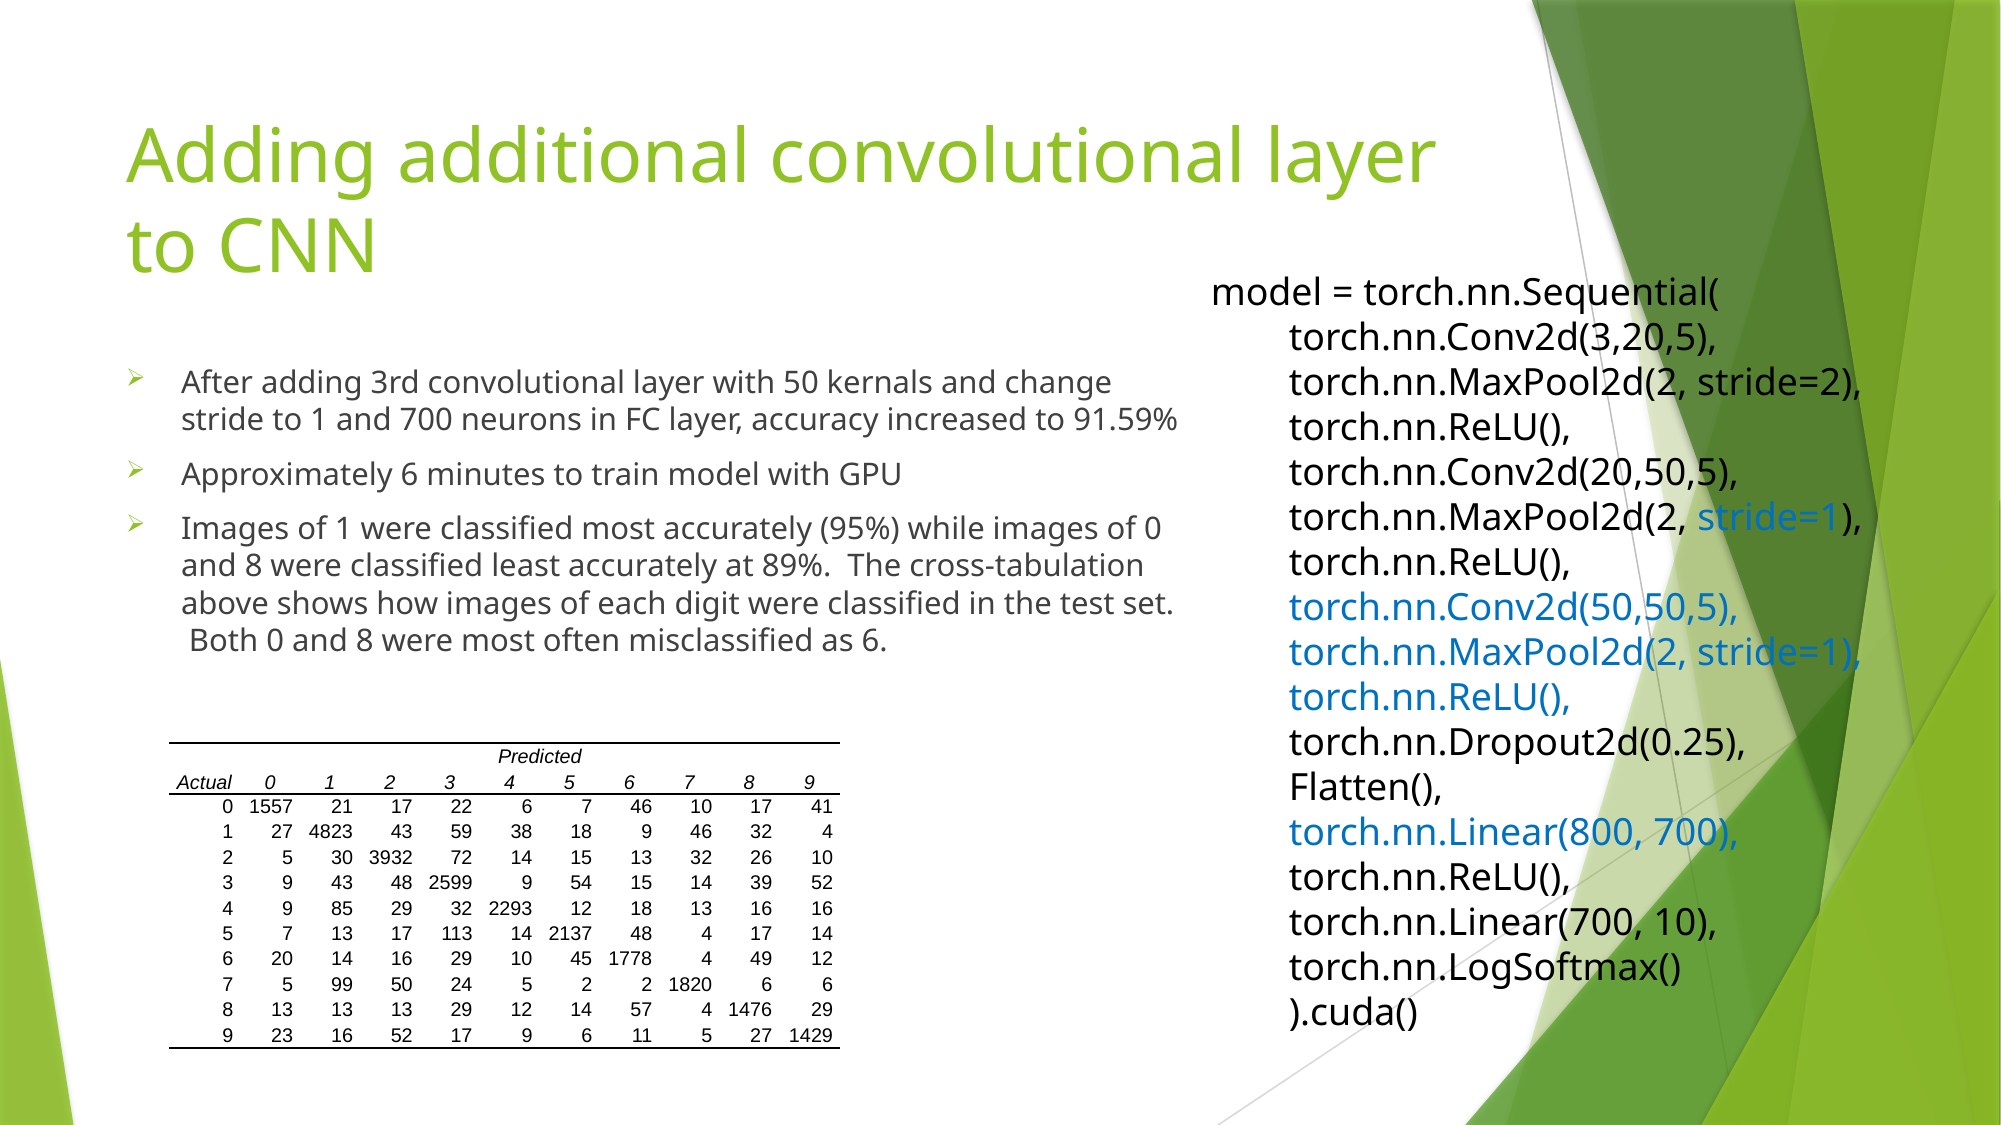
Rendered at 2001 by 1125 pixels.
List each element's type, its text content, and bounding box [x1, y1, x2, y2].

table_cell 4 [659, 997, 719, 1023]
table_cell 72 [420, 845, 480, 870]
table_cell 45 [540, 946, 599, 972]
table_cell 59 [420, 819, 480, 845]
table_cell 99 [300, 972, 360, 997]
text_box model = torch.nn.Sequential( torch.nn.Conv2d(3,20,5), torch.nn.MaxPool2d(2, stride=2), torch.nn.ReLU(), torch.nn.Conv2d(20,50,5), torch.nn.MaxPool2d(2, stride=1), torch.nn.ReLU(), torch.nn.Conv2d(50,50,5), torch.nn.MaxPool2d(2, stride=1), torch.nn.ReLU(), torch.nn.Dropout2d(0.25), Flatten(), torch.nn.Linear(800, 700), torch.nn.ReLU(), torch.nn.Linear(700, 10), torch.nn.LogSoftmax() ).cuda() [1196, 818, 2000, 1040]
table_cell 10 [779, 845, 840, 870]
table_cell 10 [480, 946, 540, 972]
table_cell 6 [779, 972, 840, 997]
table_cell 13 [599, 845, 659, 870]
table_cell 13 [659, 895, 719, 921]
table_cell 11 [599, 1023, 659, 1047]
table_cell 16 [719, 895, 779, 921]
table_cell 13 [300, 997, 360, 1023]
table_cell 57 [599, 997, 659, 1023]
text_box model = torch.nn.Sequential( torch.nn.Conv2d(3,20,5), torch.nn.MaxPool2d(2, stride=2), torch.nn.ReLU(), torch.nn.Conv2d(20,50,5), torch.nn.MaxPool2d(2, stride=1), torch.nn.ReLU(), torch.nn.Conv2d(50,50,5), torch.nn.MaxPool2d(2, stride=1), torch.nn.ReLU(), torch.nn.Dropout2d(0.25), Flatten(), torch.nn.Linear(800, 700), torch.nn.ReLU(), torch.nn.Linear(700, 10), torch.nn.LogSoftmax() ).cuda() [1196, 260, 2000, 742]
table_cell 2137 [540, 921, 599, 946]
table_cell 3932 [360, 845, 420, 870]
table_cell 5 [169, 921, 240, 946]
table_cell 6 [169, 946, 240, 972]
table_cell 9 [480, 870, 540, 895]
table_cell 15 [599, 870, 659, 895]
table_cell 4 [659, 921, 719, 946]
table_cell 2293 [480, 895, 540, 921]
table_cell 2 [599, 972, 659, 997]
table_cell 39 [719, 870, 779, 895]
table_cell 5 [240, 845, 300, 870]
table_cell 46 [659, 819, 719, 845]
table_cell 29 [420, 997, 480, 1023]
table_cell 4 [779, 819, 840, 845]
table_cell 29 [360, 895, 420, 921]
table_cell 20 [240, 946, 300, 972]
table_cell 23 [240, 1023, 300, 1047]
table_cell 5 [659, 1023, 719, 1047]
table_cell 9 [480, 1023, 540, 1047]
table_cell 17 [360, 921, 420, 946]
table_cell 6 [540, 1023, 599, 1047]
table_cell 5 [240, 972, 300, 997]
table_cell 26 [719, 845, 779, 870]
table_cell 1476 [719, 997, 779, 1023]
table_cell 27 [719, 1023, 779, 1047]
table_cell 7 [240, 921, 300, 946]
table_cell 4 [659, 946, 719, 972]
table_cell 50 [360, 972, 420, 997]
table_cell 16 [300, 1023, 360, 1047]
table_cell 7 [169, 972, 240, 997]
table_cell 13 [300, 921, 360, 946]
table_cell 52 [779, 870, 840, 895]
table_cell 17 [420, 1023, 480, 1047]
table_cell 14 [779, 921, 840, 946]
table_cell 12 [480, 997, 540, 1023]
table_cell 16 [779, 895, 840, 921]
table_cell 8 [169, 997, 240, 1023]
table_cell 2 [540, 972, 599, 997]
table_cell 1429 [779, 1023, 840, 1047]
table_cell 17 [719, 921, 779, 946]
table_cell 16 [360, 946, 420, 972]
table_cell 14 [659, 870, 719, 895]
table_cell 48 [360, 870, 420, 895]
table_cell 2 [169, 845, 240, 870]
table_cell 29 [779, 997, 840, 1023]
table_cell 38 [480, 819, 540, 845]
list After adding 3rd convolutional layer with 50 kernals and change stride to 1 and 700 neurons in FC layer, accuracy increased to 91.59% Approximately 6 minutes to train model with GPU Images of 1 were classified most accurately (95%) while images of 0 and 8 were classified least accurately at 89%. The cross-tabulation above shows how images of each digit were classified in the test set. Both 0 and 8 were most often misclassified as 6. [111, 354, 1196, 694]
table_cell 6 [719, 972, 779, 997]
table_cell 32 [719, 819, 779, 845]
table_cell 18 [540, 819, 599, 845]
table_cell 30 [300, 845, 360, 870]
table_cell 9 [240, 895, 300, 921]
table_cell 113 [420, 921, 480, 946]
table_cell 12 [779, 946, 840, 972]
table_cell 9 [169, 1023, 240, 1047]
table_cell 14 [540, 997, 599, 1023]
table_cell 29 [420, 946, 480, 972]
table_cell 85 [300, 895, 360, 921]
table_cell 54 [540, 870, 599, 895]
table_cell 1820 [659, 972, 719, 997]
table_cell 14 [480, 921, 540, 946]
table_cell 4823 [300, 819, 360, 845]
table_cell 43 [360, 819, 420, 845]
table_cell 4 [169, 895, 240, 921]
table_cell 49 [719, 946, 779, 972]
table_cell 27 [240, 819, 300, 845]
table_cell 32 [659, 845, 719, 870]
title Adding additional convolutional layer to CNN [111, 99, 1522, 317]
table_cell 9 [240, 870, 300, 895]
table_cell 9 [599, 819, 659, 845]
table_cell 1778 [599, 946, 659, 972]
table_cell 14 [480, 845, 540, 870]
table_cell 52 [360, 1023, 420, 1047]
table_cell 14 [300, 946, 360, 972]
table_cell 32 [420, 895, 480, 921]
table_cell 24 [420, 972, 480, 997]
table_cell 1 [169, 819, 240, 845]
table_cell 13 [240, 997, 300, 1023]
text_box [169, 742, 2000, 818]
table_cell 48 [599, 921, 659, 946]
table_cell 5 [480, 972, 540, 997]
table_cell 18 [599, 895, 659, 921]
table_cell 12 [540, 895, 599, 921]
table_cell 13 [360, 997, 420, 1023]
table_cell 43 [300, 870, 360, 895]
table_cell 3 [169, 870, 240, 895]
table_cell 2599 [420, 870, 480, 895]
table_cell 15 [540, 845, 599, 870]
